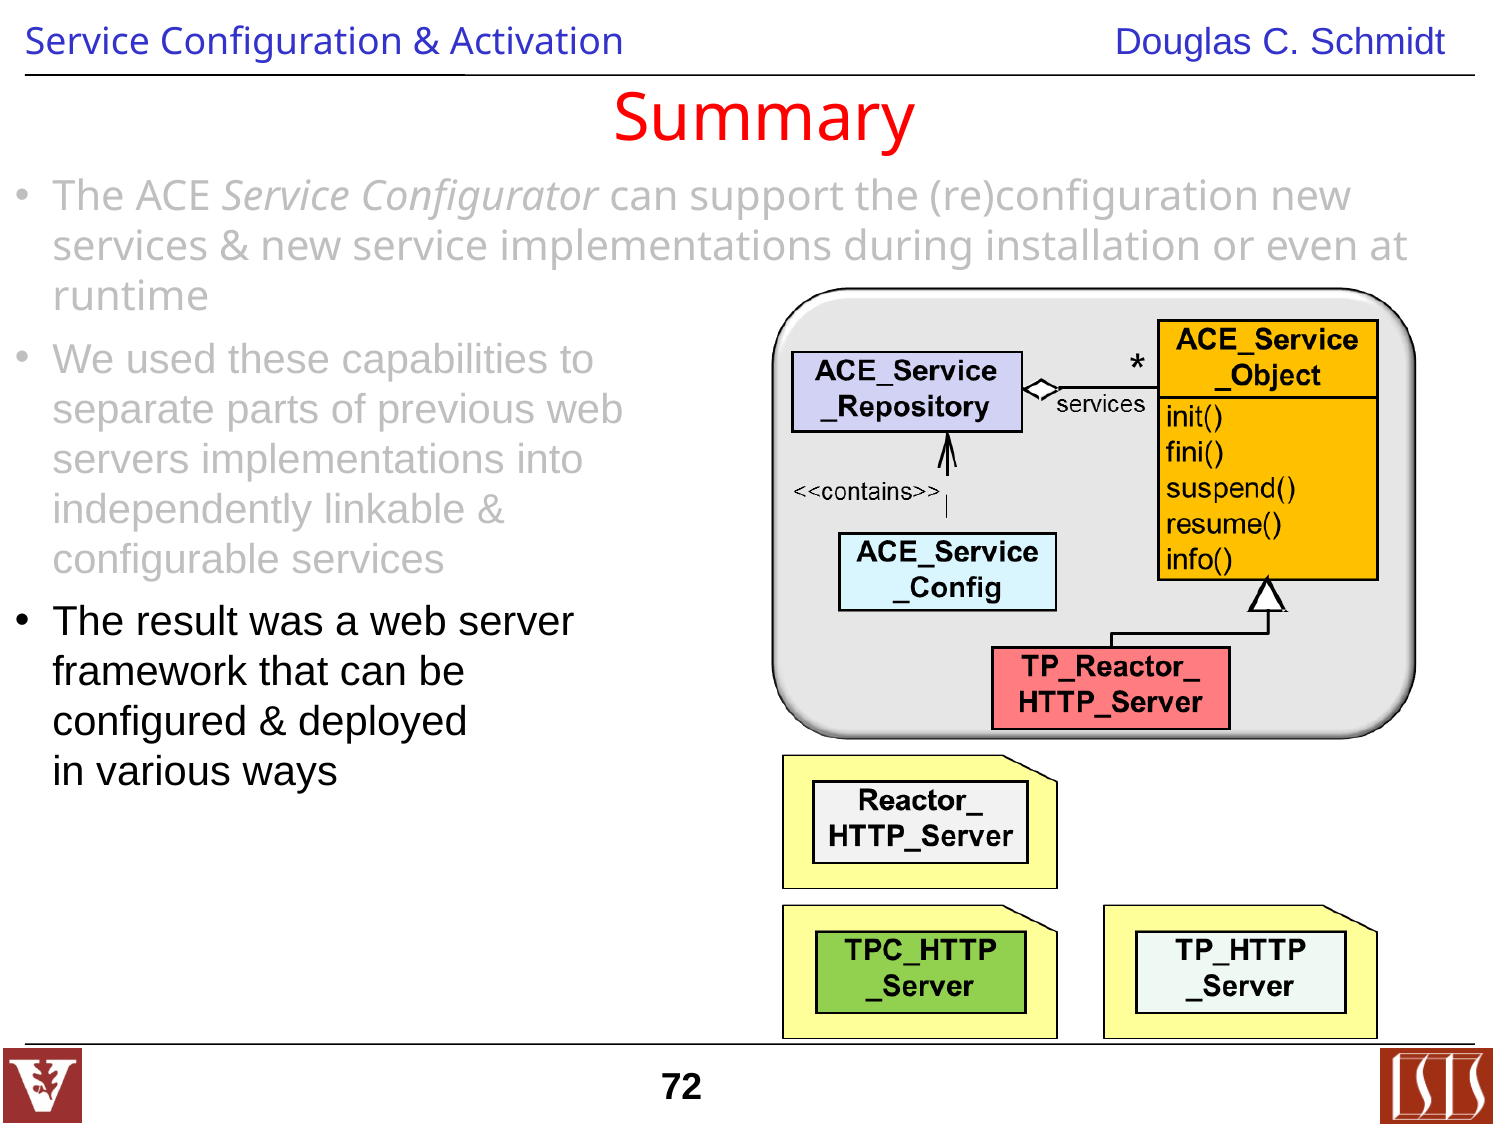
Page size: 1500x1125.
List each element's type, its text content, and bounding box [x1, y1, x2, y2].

picture [769, 285, 1417, 1039]
picture [3, 1048, 82, 1123]
text_box The ACE Service Configurator can support the (re)configuration new services & new service implementations during installation or even at runtime We used these capabilities to separate parts of previous web servers implementations into independently linkable & configurable services The result was a web server framework that can be configured & deployed in various ways [0, 161, 1500, 802]
picture [1380, 1048, 1493, 1124]
title Summary [81, 38, 1448, 161]
